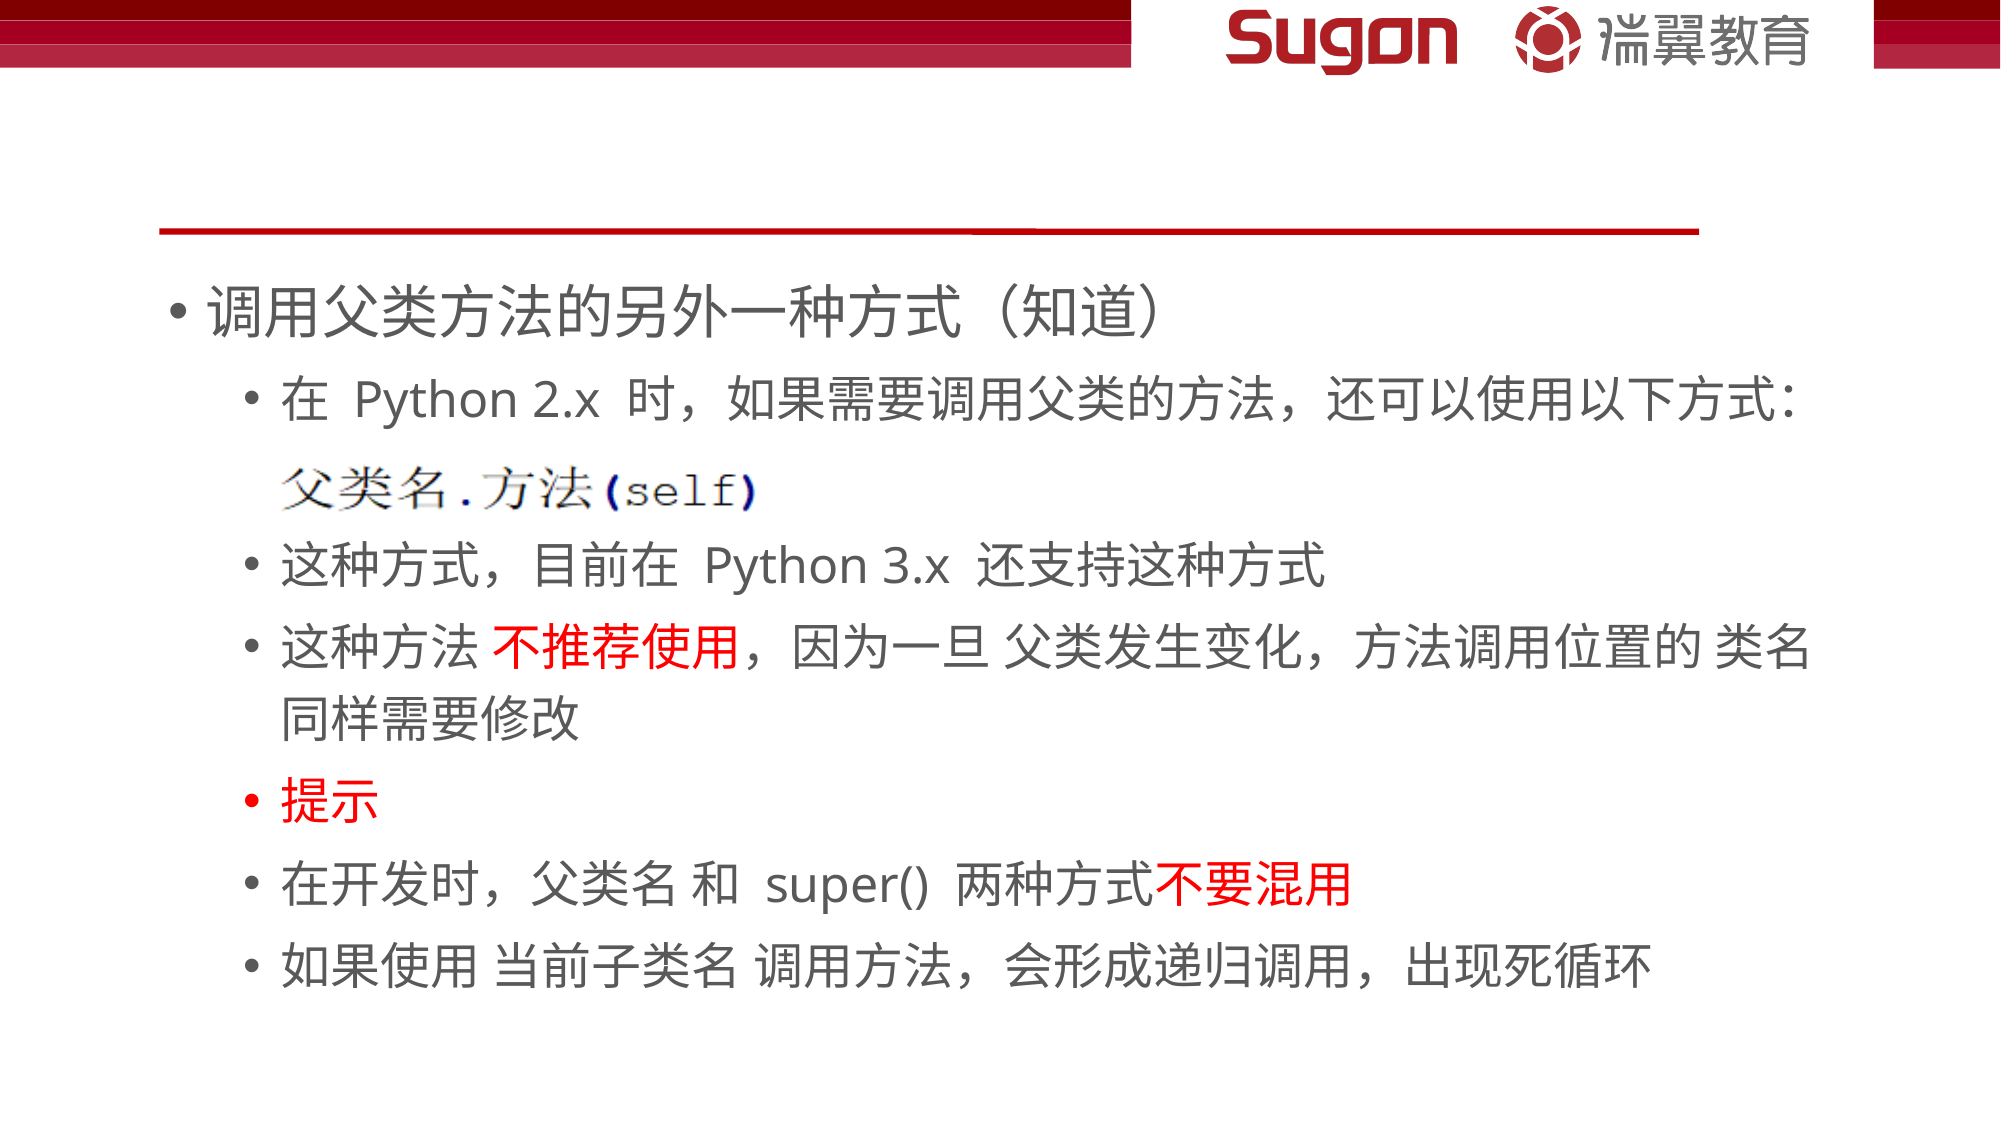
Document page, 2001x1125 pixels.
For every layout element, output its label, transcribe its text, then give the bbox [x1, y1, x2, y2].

list 调用父类方法的另外一种方式（知道） 在 Python 2.x 时，如果需要调用父类的方法，还可以使用以下方式： 这种方式，目前在 Python 3.x 还支持这种方式 这种方法 不推荐使用，因为一旦 父类发生变化，方法调用位置的 类名 同样需要修改 提示 在开发时，父类名 和 super() 两种方式不要混用 如果使用 当前子类名 调用方法，会形成递归调用，出现死循环 [153, 253, 1879, 1028]
picture [1194, 0, 1484, 102]
picture [1515, 6, 1809, 73]
picture [280, 452, 761, 523]
